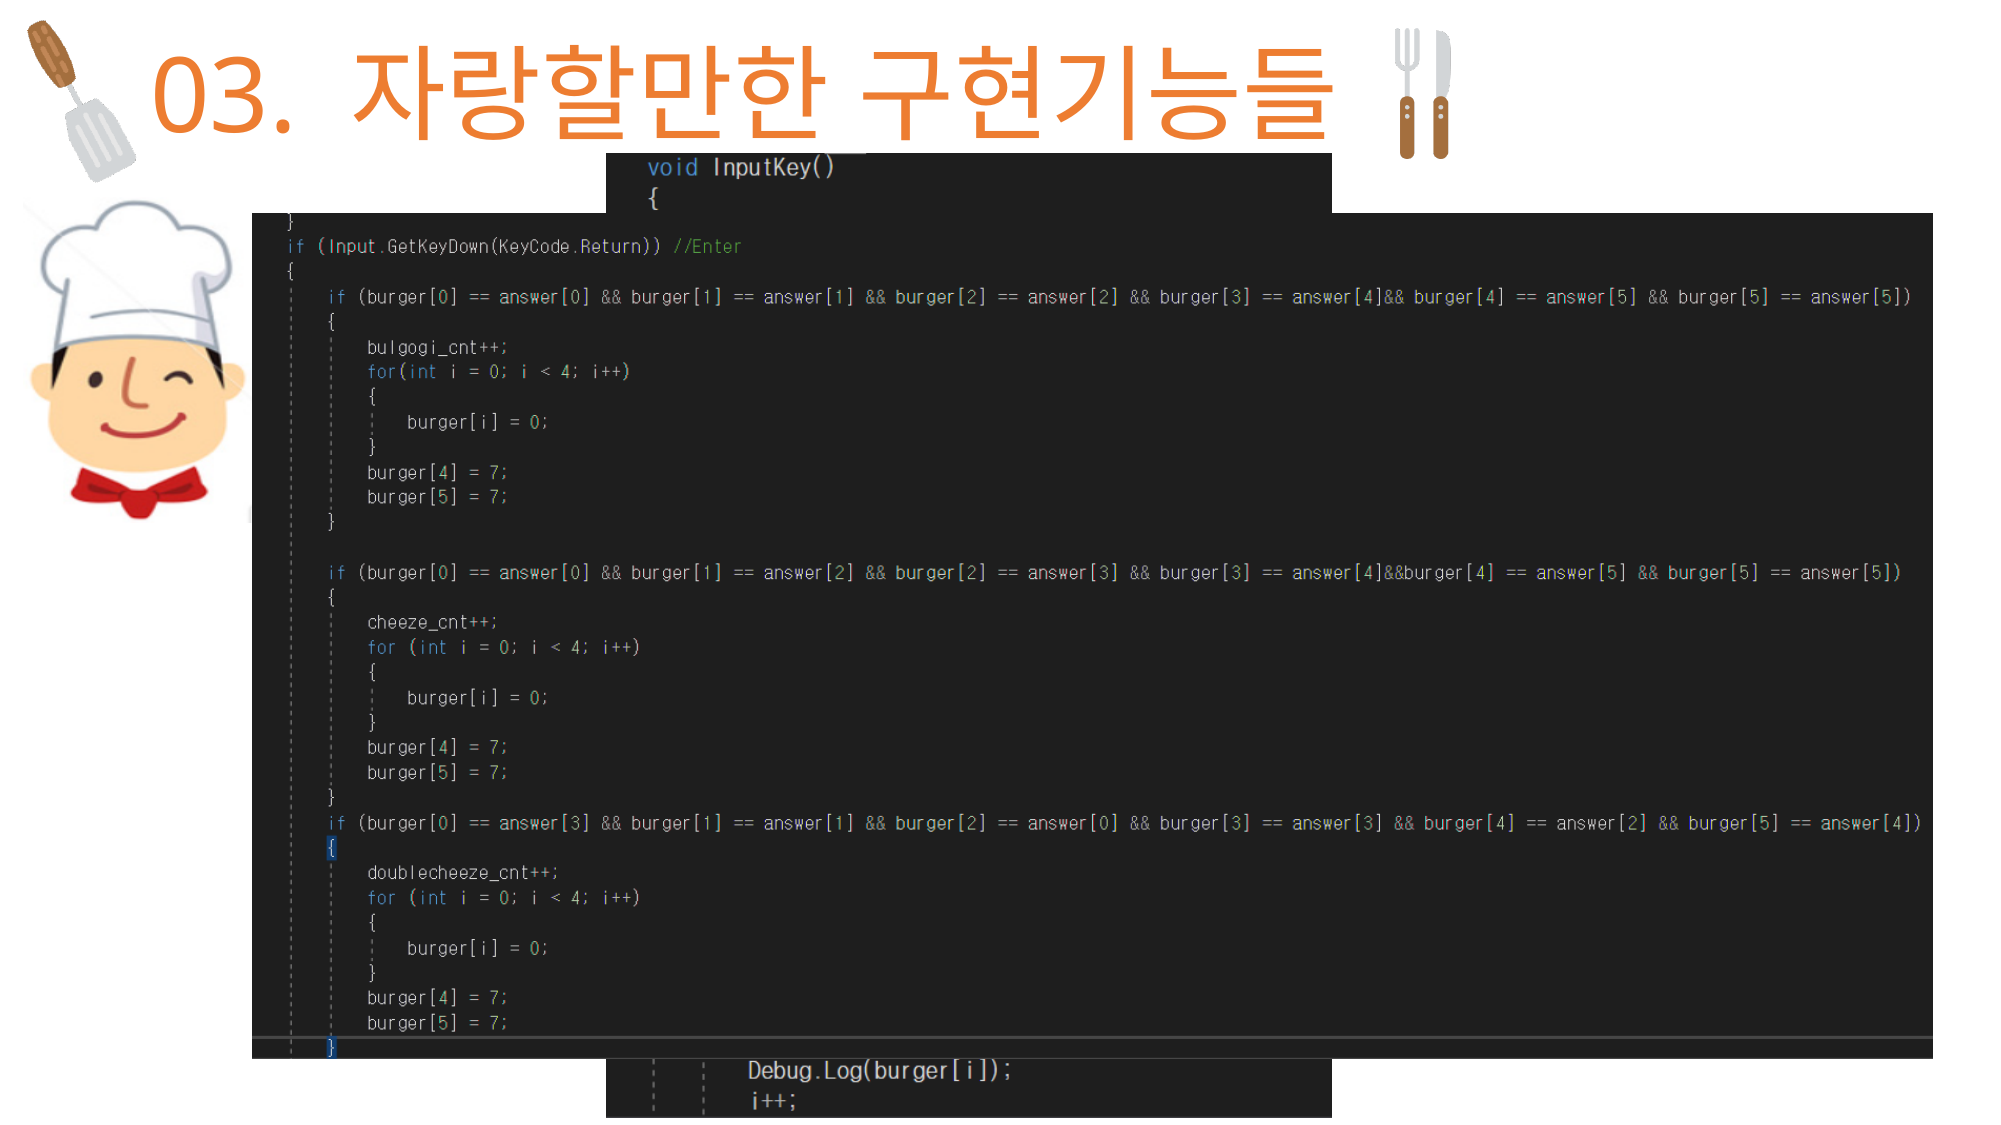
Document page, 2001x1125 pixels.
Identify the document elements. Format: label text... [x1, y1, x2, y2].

picture [1353, 28, 1492, 159]
picture [0, 16, 1933, 1118]
text_box 03. 자랑할만한 구현기능들 [135, 20, 1566, 161]
